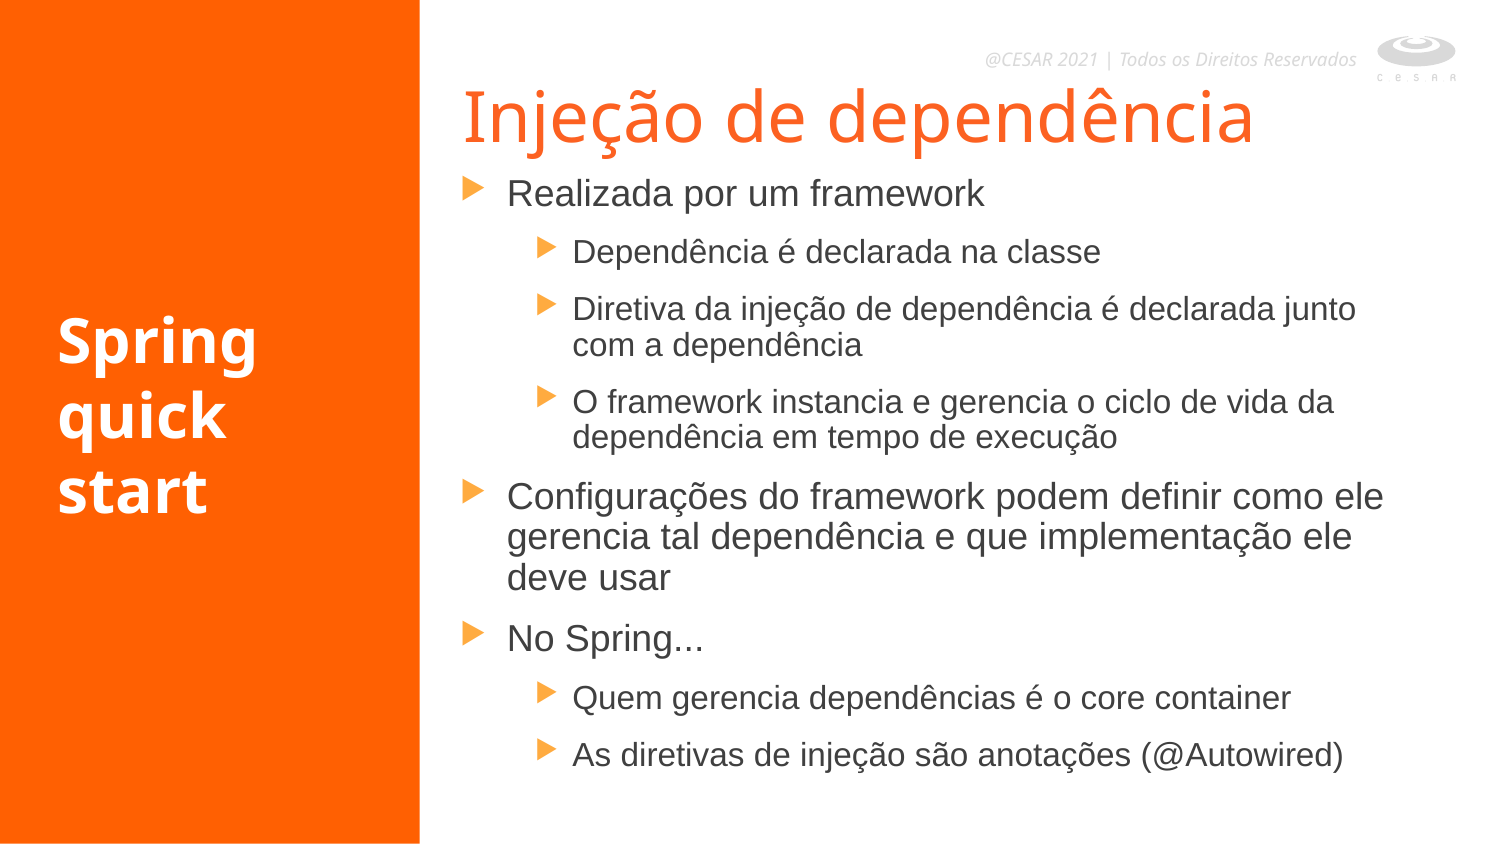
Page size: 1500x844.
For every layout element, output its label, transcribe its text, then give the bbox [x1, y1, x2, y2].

text_box Spring quick start [41, 286, 369, 394]
text_box Injeção de dependência [452, 60, 1500, 239]
text_box [0, 0, 420, 844]
text_box Realizada por um framework Dependência é declarada na classe Diretiva da injeção de dependência é declarada junto com a dependência O framework instancia e gerencia o ciclo de vida da dependência em tempo de execução Configurações do framework podem definir como ele gerencia tal dependência e que implementação ele deve usar No Spring... Quem gerencia dependências é o core container As diretivas de injeção são anotações (@Autowired) [369, 166, 1428, 844]
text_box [970, 35, 1456, 91]
